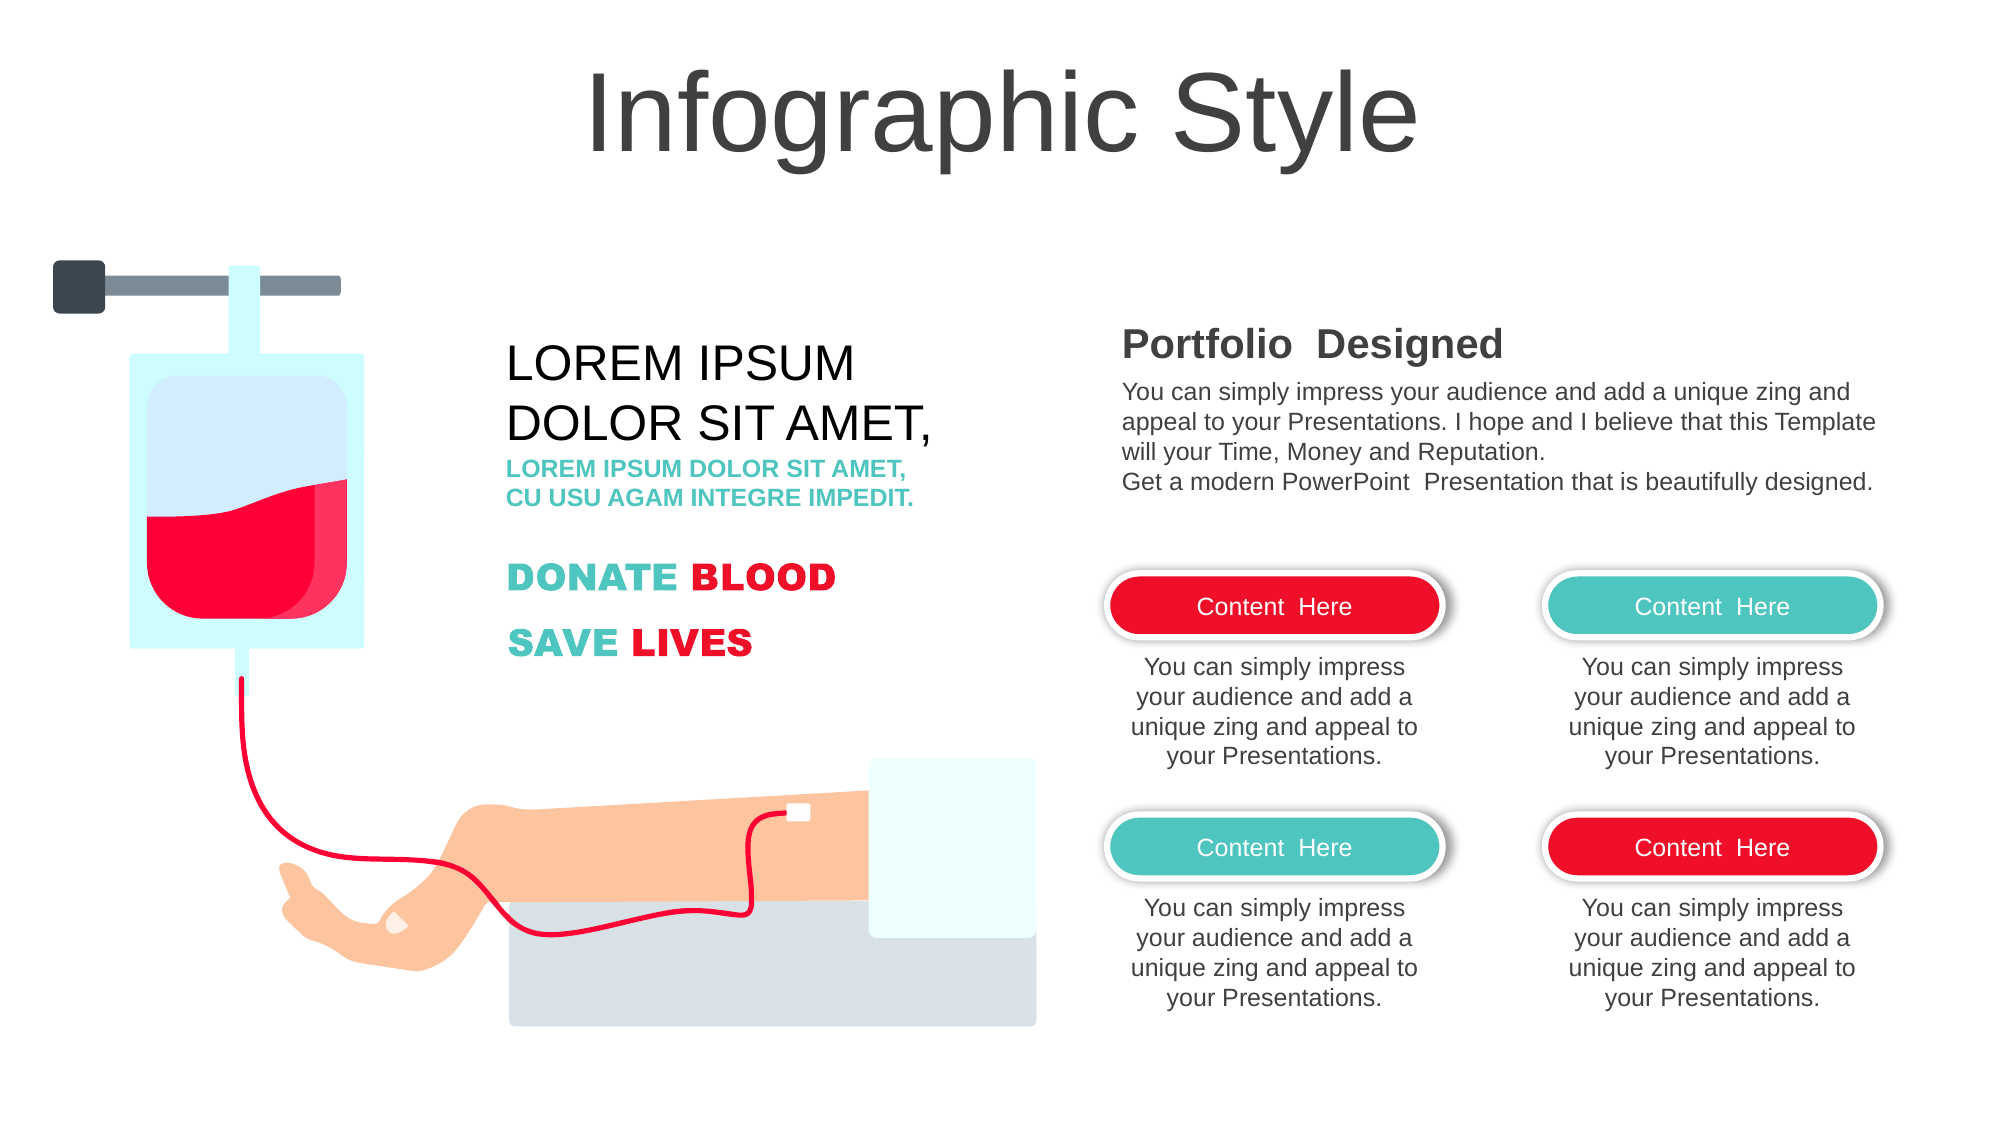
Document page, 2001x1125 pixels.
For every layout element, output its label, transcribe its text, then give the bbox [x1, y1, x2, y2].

list Infographic Style [53, 55, 1952, 175]
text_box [53, 260, 1037, 1027]
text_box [508, 563, 835, 591]
text_box Content Here [1544, 813, 1882, 880]
text_box You can simply impress your audience and add a unique zing and appeal to your Presentations. [1545, 642, 1881, 778]
text_box You can simply impress your audience and add a unique zing and appeal to your Presentations. [1107, 883, 1443, 1019]
text_box Content Here [1544, 572, 1882, 639]
text_box You can simply impress your audience and add a unique zing and appeal to your Presentations. [1545, 883, 1881, 1019]
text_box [508, 628, 752, 657]
text_box Content Here [1106, 813, 1444, 880]
text_box Content Here [1106, 572, 1444, 639]
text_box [1107, 309, 1927, 505]
text_box You can simply impress your audience and add a unique zing and appeal to your Presentations. [1107, 642, 1443, 778]
